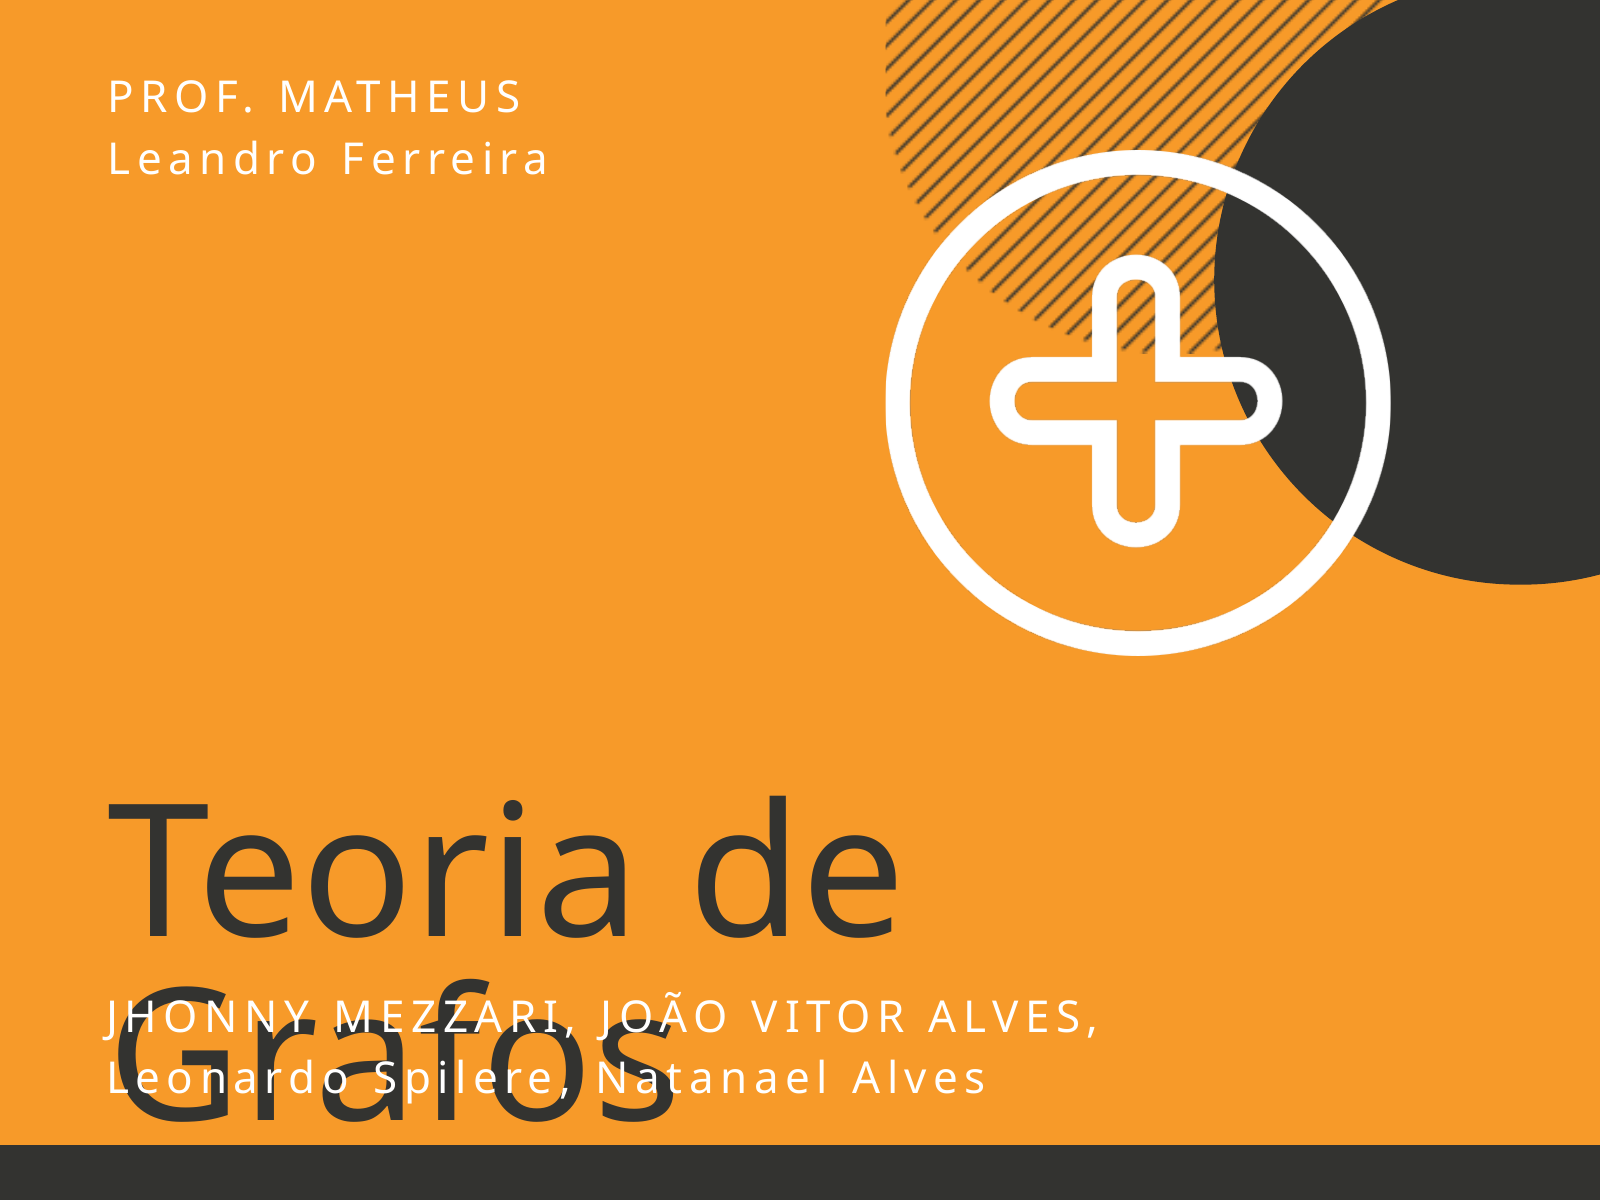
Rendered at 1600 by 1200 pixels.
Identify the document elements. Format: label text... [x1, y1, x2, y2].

text_box Teoria de Grafos [107, 788, 1518, 1158]
text_box [885, 184, 1391, 656]
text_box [1215, 0, 1600, 585]
text_box PROF. MATHEUS Leandro Ferreira [107, 60, 1210, 184]
text_box [0, 1145, 1600, 1200]
text_box [885, 0, 1210, 60]
text_box JHONNY MEZZARI, JOÃO VITOR ALVES, Leonardo Spilere, Natanael Alves [106, 979, 1516, 1103]
